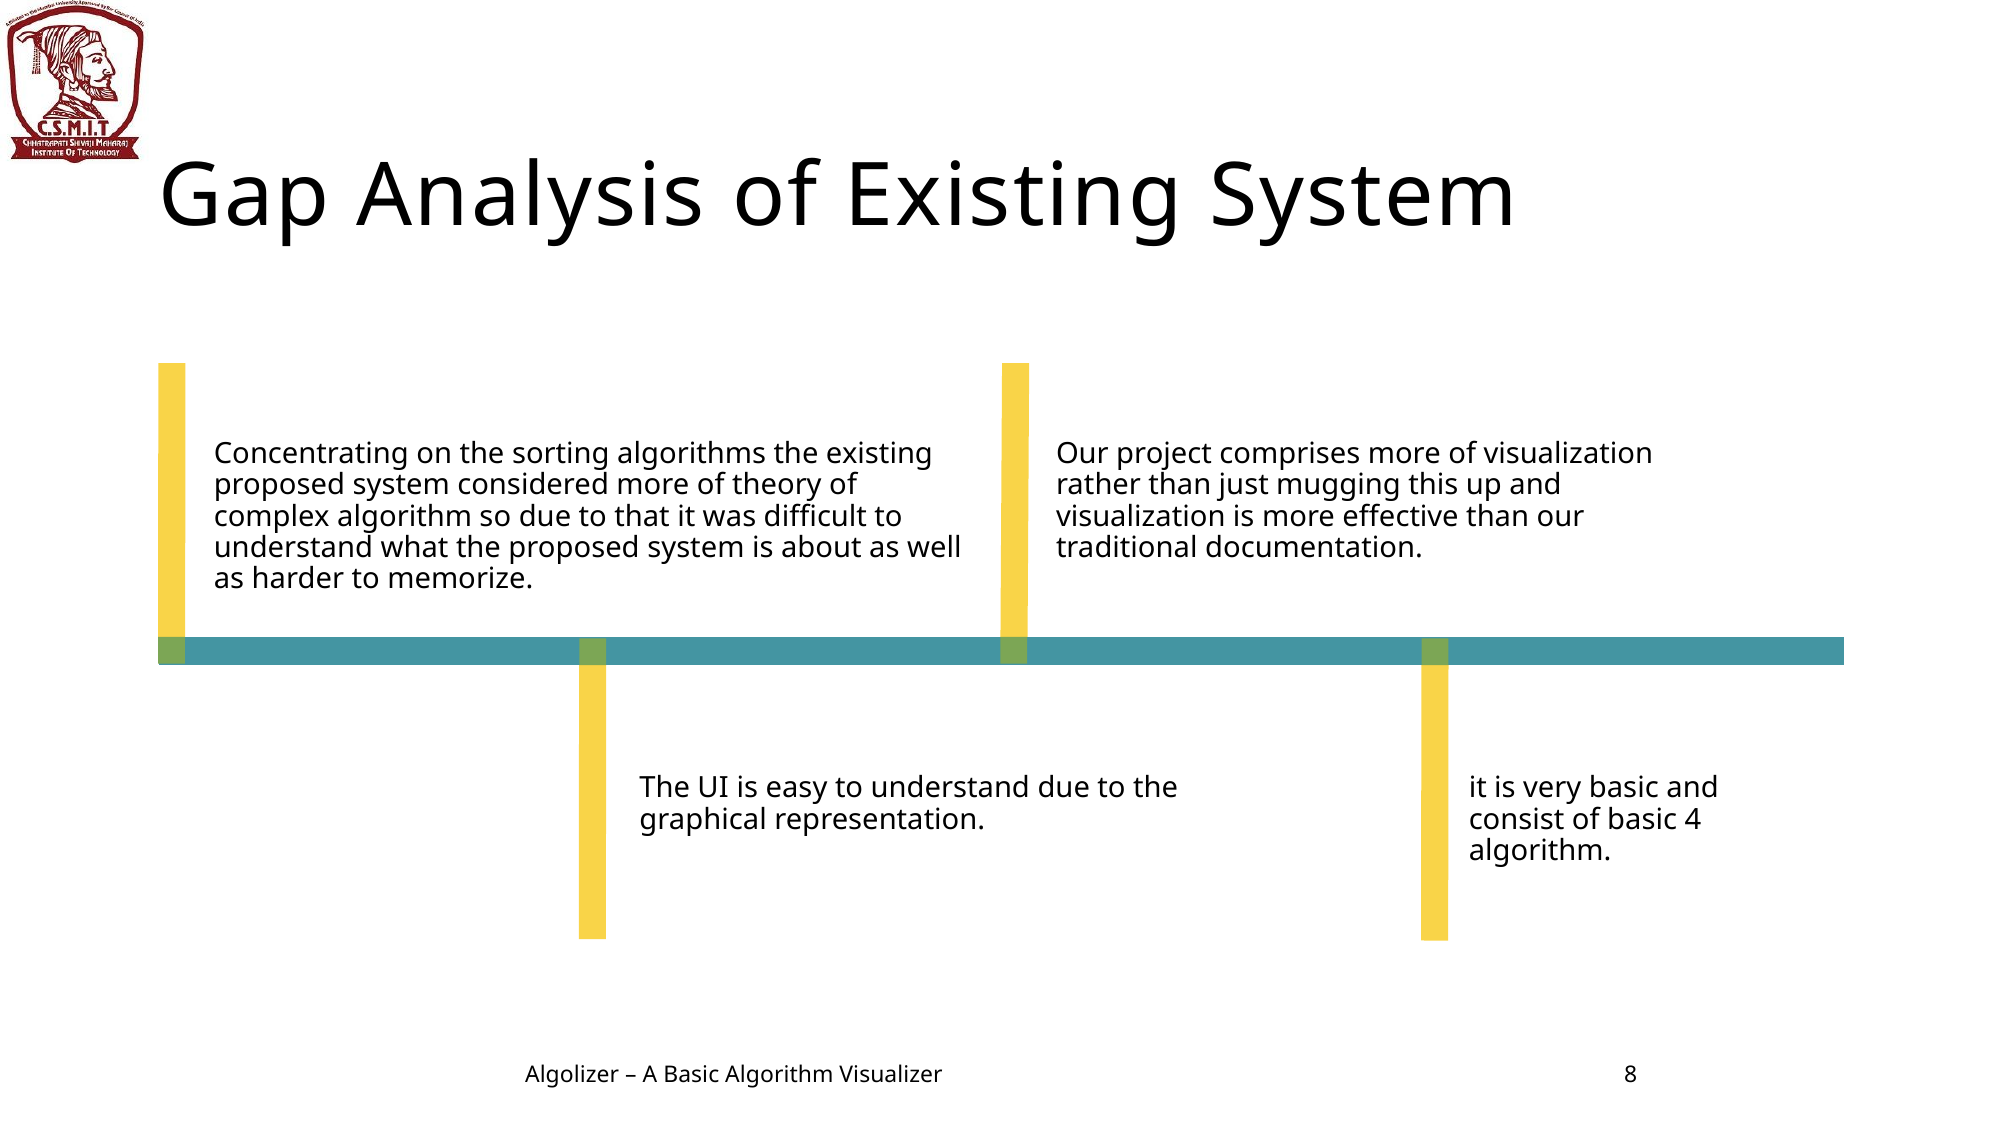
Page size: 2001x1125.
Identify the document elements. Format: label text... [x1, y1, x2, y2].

list Our project comprises more of visualization rather than just mugging this up and visualization is more effective than our traditional documentation. [1056, 438, 1727, 614]
text_box Algolizer – A Basic Algorithm Visualizer [524, 1059, 1396, 1120]
list it is very basic and consist of basic 4 algorithm. [1468, 772, 1819, 834]
list The UI is easy to understand due to the graphical representation. [639, 772, 1235, 873]
picture [0, 0, 149, 166]
text_box 8 [1624, 1059, 1840, 1120]
list Concentrating on the sorting algorithms the existing proposed system considered more of theory of complex algorithm so due to that it was difficult to understand what the proposed system is about as well as harder to memorize. [213, 438, 970, 657]
title Gap Analysis of Existing System [158, 144, 1532, 245]
